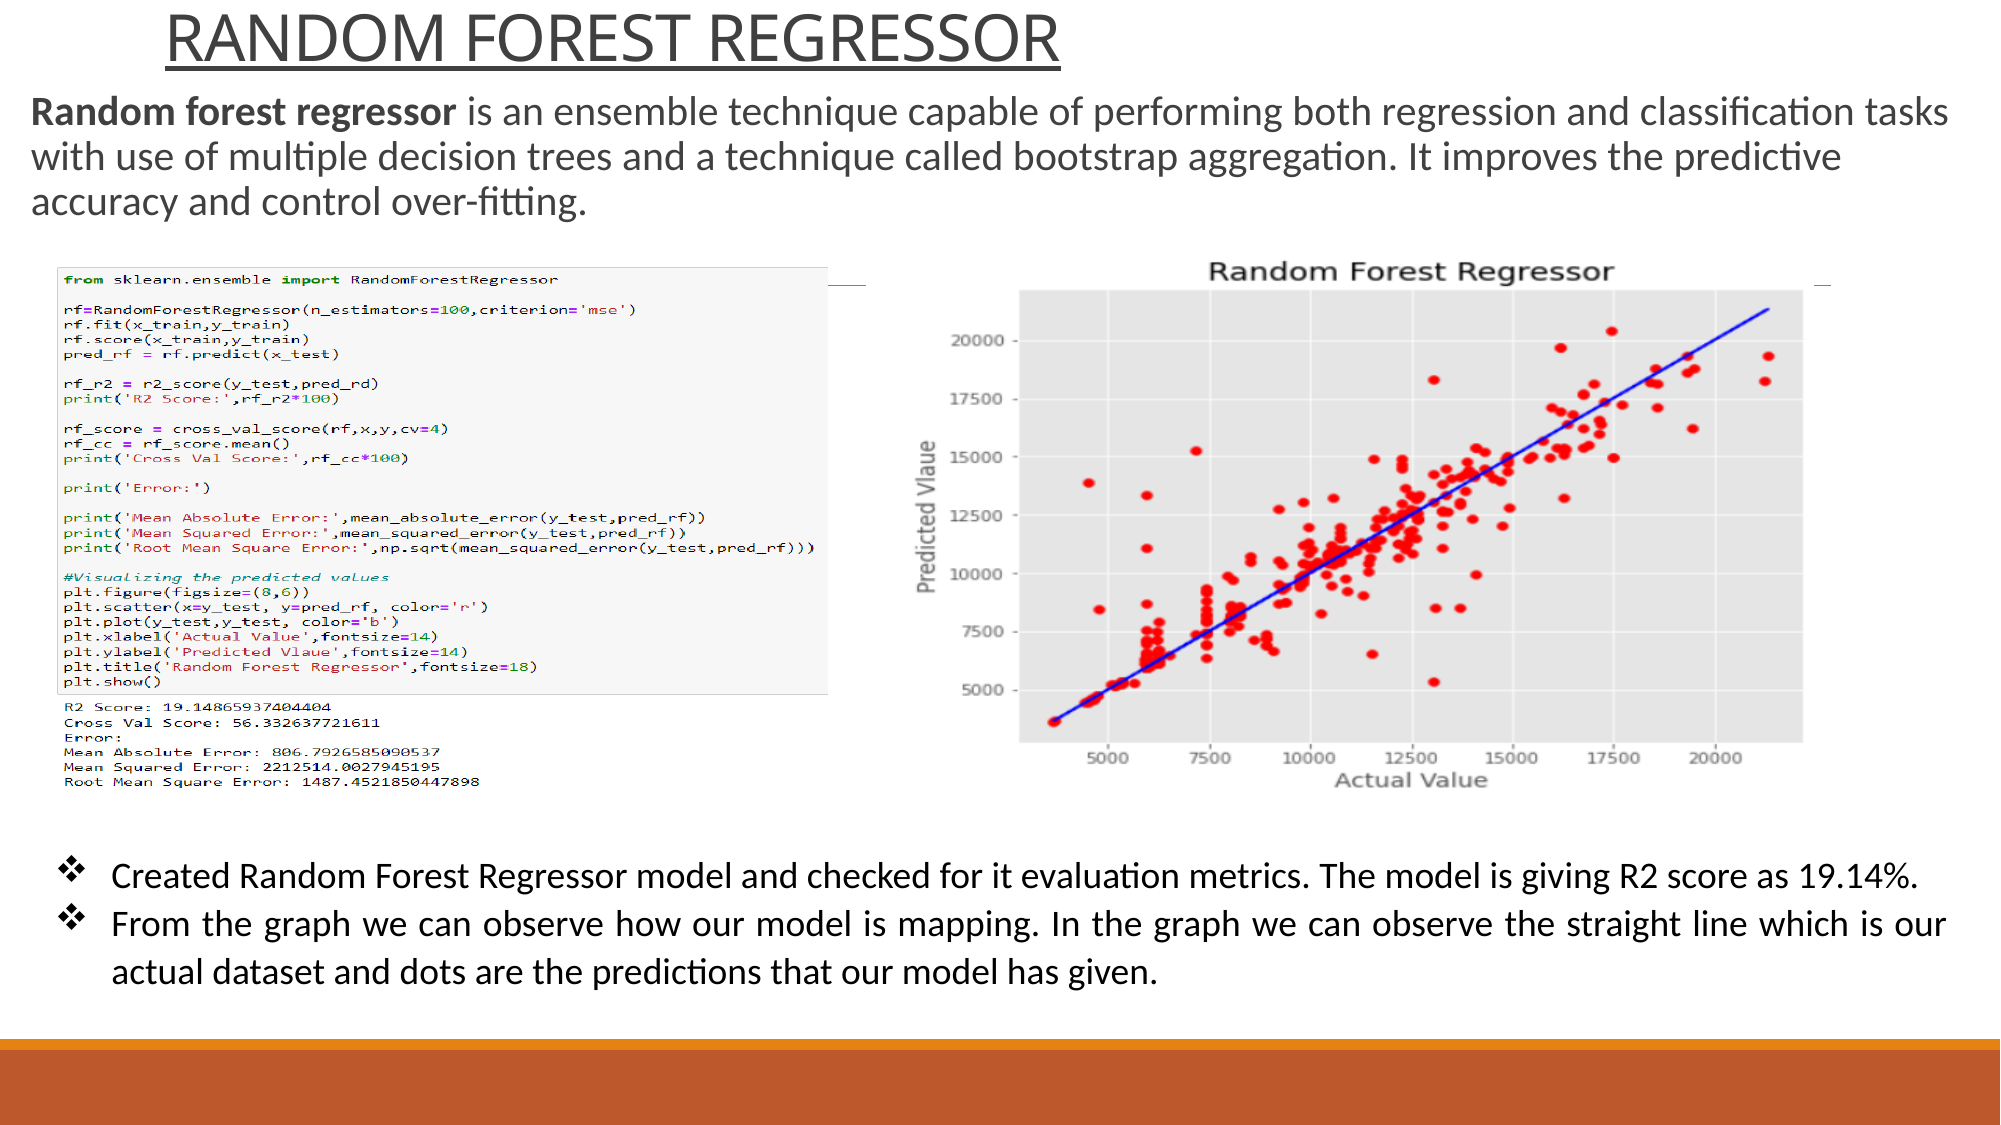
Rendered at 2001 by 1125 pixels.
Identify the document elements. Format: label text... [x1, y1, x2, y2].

text_box Created Random Forest Regressor model and checked for it evaluation metrics. The model is giving R2 score as 19.14%. From the graph we can observe how our model is mapping. In the graph we can observe the straight line which is our actual dataset and dots are the predictions that our model has given. [40, 840, 1965, 1000]
title RANDOM FOREST REGRESSOR [149, 0, 1851, 82]
list Random forest regressor is an ensemble technique capable of performing both regression and classification tasks with use of multiple decision trees and a technique called bootstrap aggregation. It improves the predictive accuracy and control over-fitting. [15, 82, 1985, 1115]
picture [54, 259, 829, 806]
picture [866, 238, 1815, 806]
